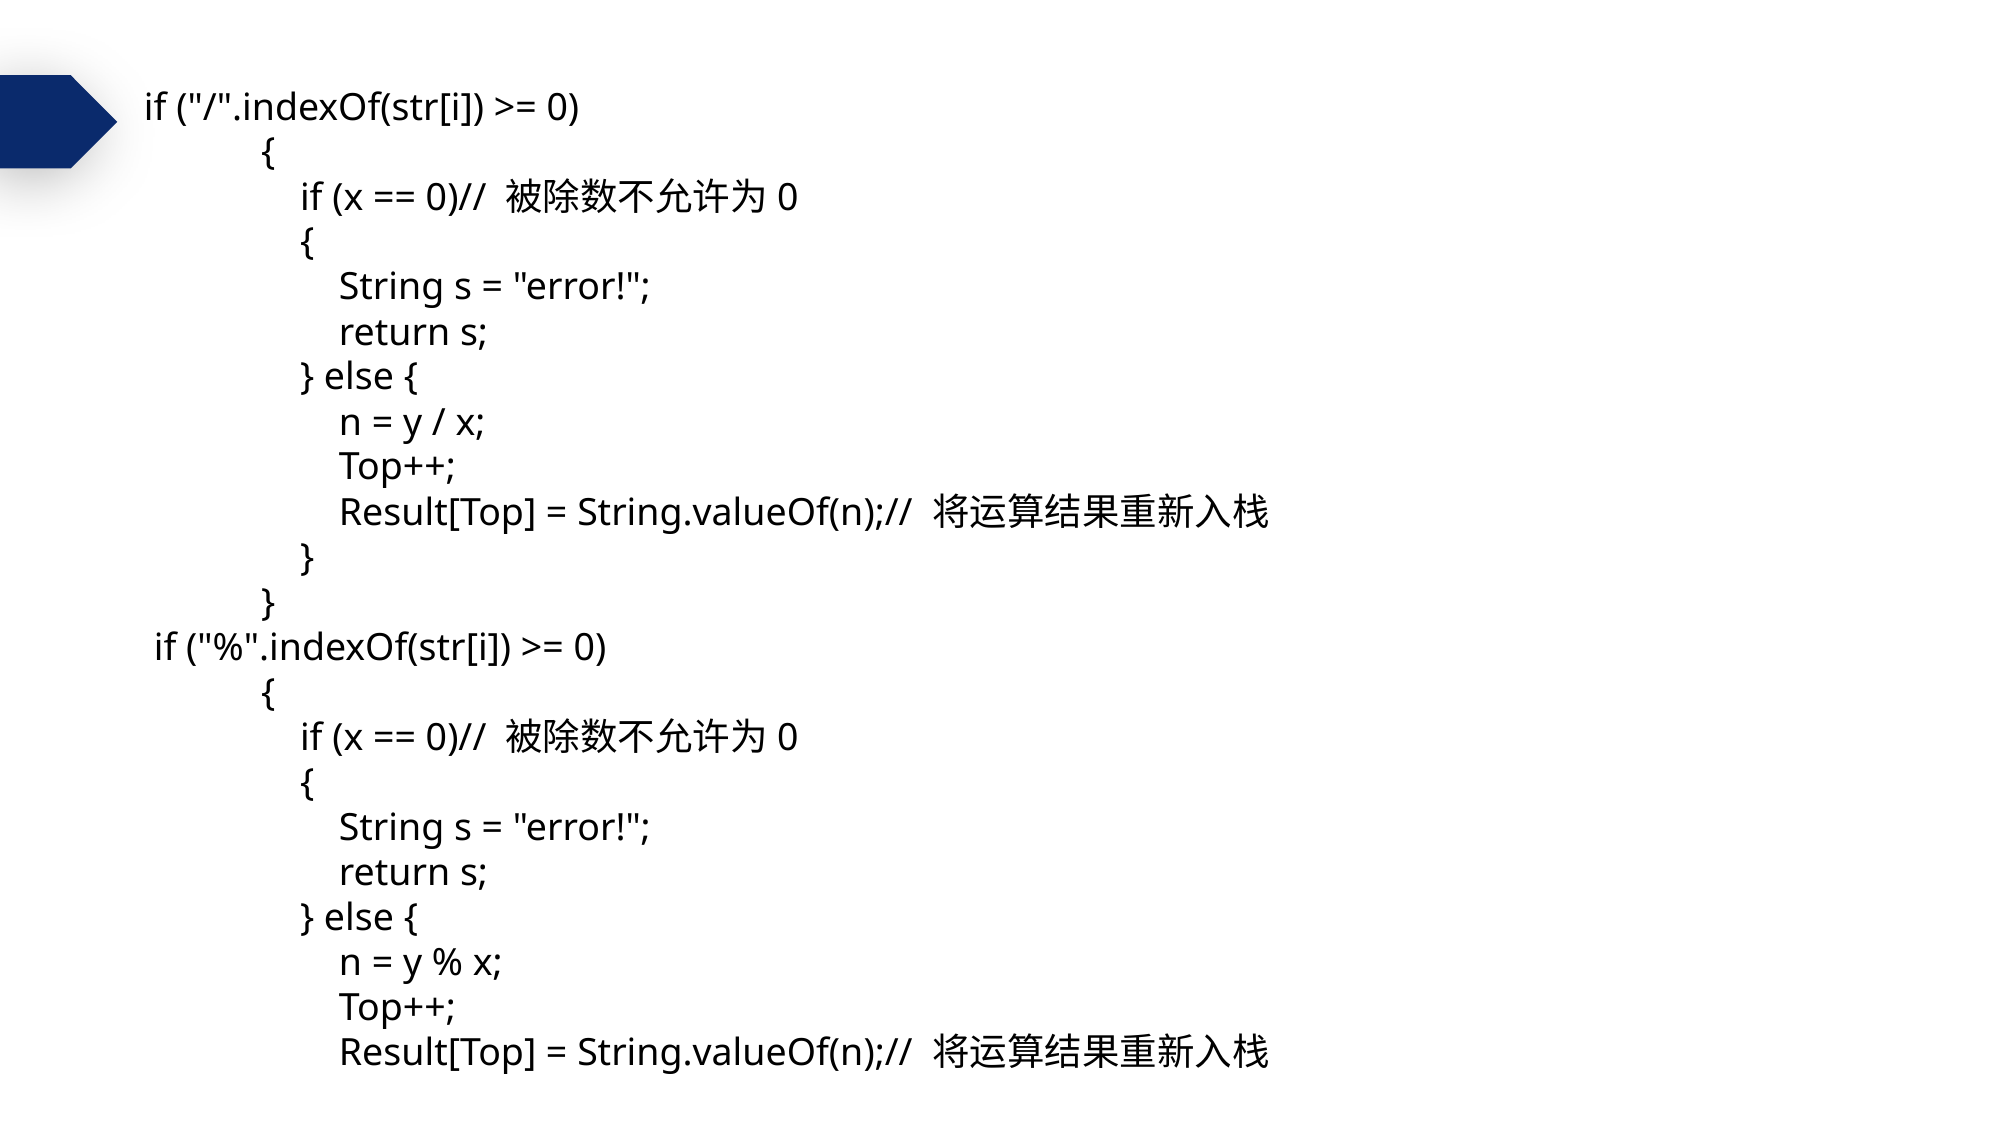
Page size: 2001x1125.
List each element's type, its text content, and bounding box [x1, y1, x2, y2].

text_box [0, 74, 119, 170]
text_box if ("/".indexOf(str[i]) >= 0) { if (x == 0)// 被除数不允许为0 { String s = "error!"; return s; } else { n = y / x; Top++; Result[Top] = String.valueOf(n);// 将运算结果重新入栈 } } if ("%".indexOf(str[i]) >= 0) { if (x == 0)// 被除数不允许为0 { String s = "error!"; return s; } else { n = y % x; Top++; Result[Top] = String.valueOf(n);// 将运算结果重新入栈 [129, 75, 1871, 1125]
